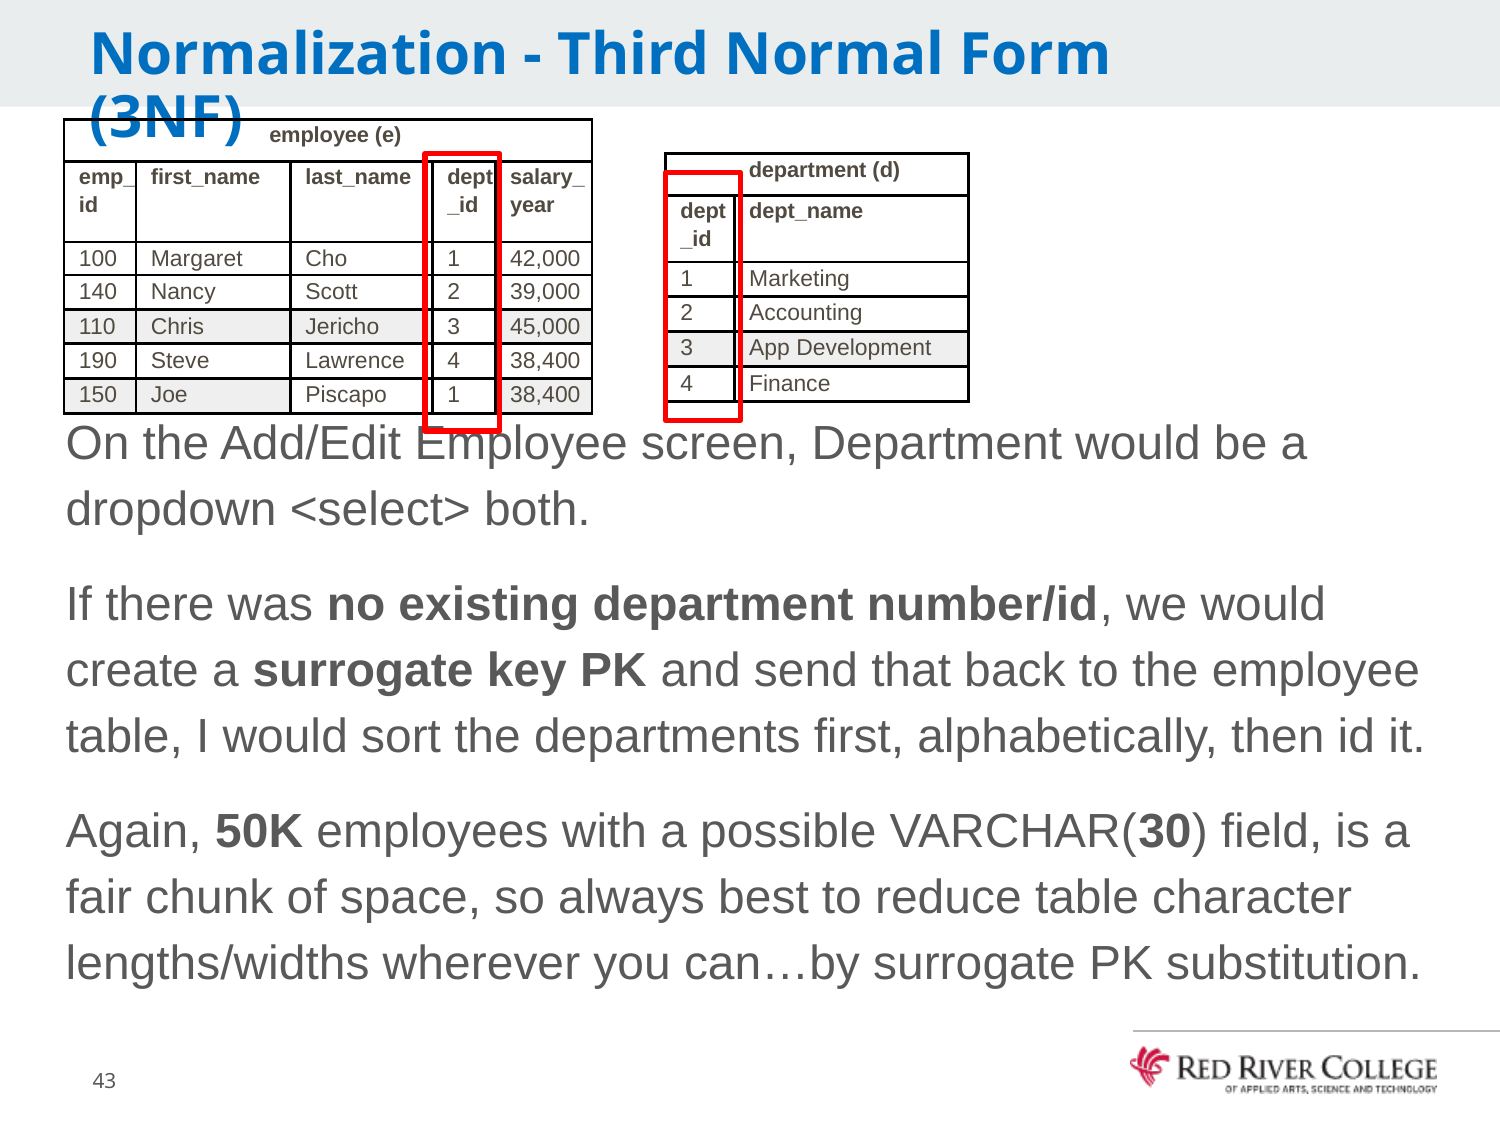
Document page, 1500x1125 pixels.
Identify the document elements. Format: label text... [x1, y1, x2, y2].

table_cell App Development [743, 333, 967, 365]
table_cell Steve [137, 345, 289, 377]
table_cell Piscapo [292, 380, 423, 412]
table_cell Nancy [137, 276, 289, 308]
table_cell 100 [65, 243, 135, 274]
table_header department (d) [667, 155, 967, 194]
table_cell last_name [292, 163, 423, 241]
list On the Add/Edit Employee screen, Department would be a dropdown <select> both. If there was no existing department number/id, we would create a surrogate key PK and send that back to the employee table, I would sort the departments first, alphabetically, then id it. Again, 50K employees with a possible VARCHAR(30) field, is a fair chunk of space, so always best to reduce table character lengths/widths wherever you can…by surrogate PK substitution. [50, 136, 1464, 1082]
text_box [663, 170, 743, 422]
text_box [423, 152, 502, 433]
title Normalization - Third Normal Form (3NF) [74, 17, 1257, 99]
table_cell Accounting [743, 298, 967, 330]
table_cell 42,000 [502, 243, 591, 274]
table_cell Scott [292, 276, 423, 308]
table_cell Joe [137, 380, 289, 412]
table_cell Marketing [743, 263, 967, 295]
table_header employee (e) [65, 121, 591, 160]
table_cell 190 [65, 345, 135, 377]
table_cell 45,000 [502, 311, 591, 342]
table_cell 150 [65, 380, 135, 412]
table_cell salary_year [502, 163, 591, 241]
table_cell 110 [65, 311, 135, 342]
table_cell dept_name [743, 197, 967, 261]
table_cell Finance [743, 368, 967, 400]
table_cell first_name [137, 163, 289, 241]
picture [1130, 1082, 1437, 1094]
table_cell Margaret [137, 243, 289, 274]
table_cell 140 [65, 276, 135, 308]
table_cell Jericho [292, 311, 423, 342]
slide_number 43 [77, 1038, 263, 1125]
table_cell 39,000 [502, 276, 591, 308]
table_cell Lawrence [292, 345, 423, 377]
table_cell Chris [137, 311, 289, 342]
table_cell Cho [292, 243, 423, 274]
table_cell emp_id [65, 163, 135, 241]
table_cell 38,400 [502, 380, 591, 412]
table_cell 38,400 [502, 345, 591, 377]
